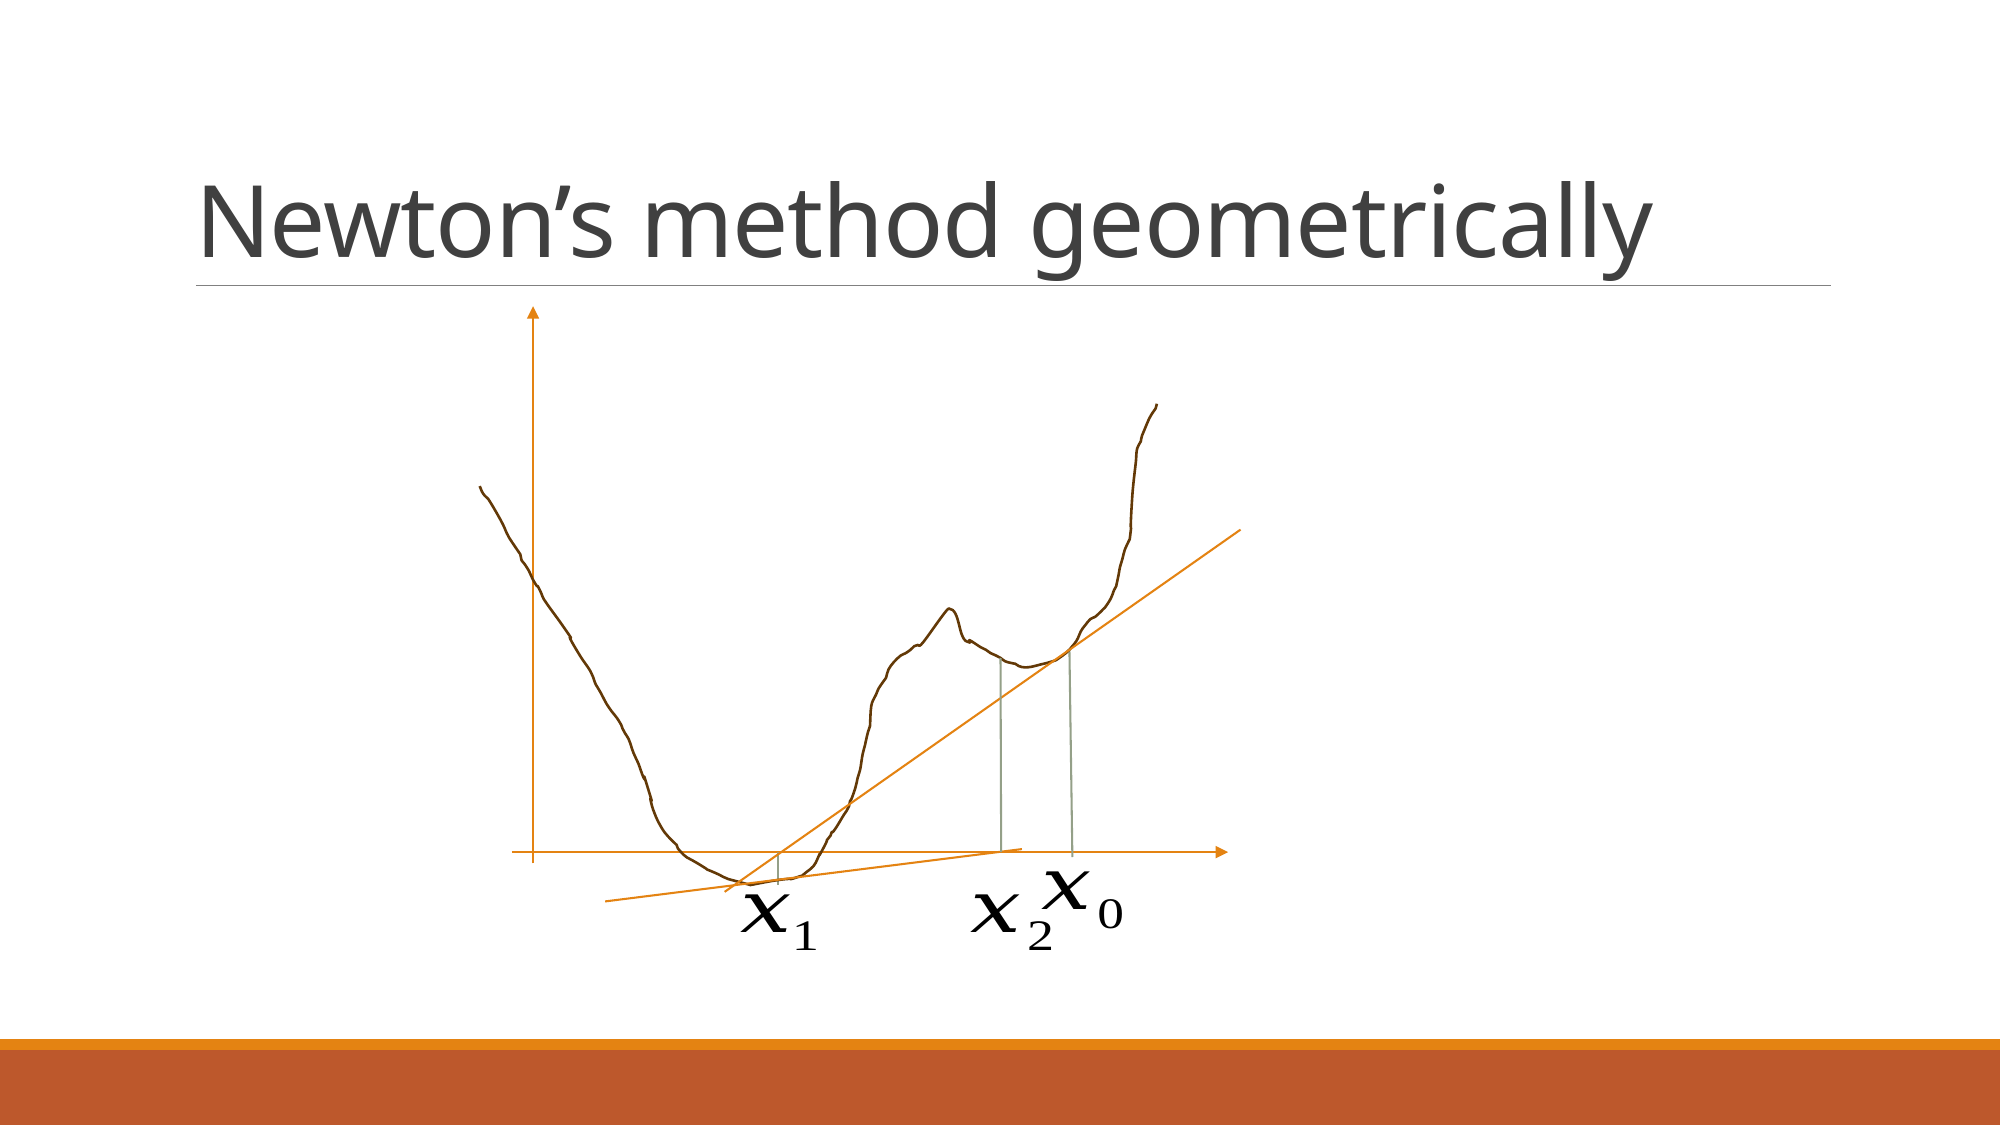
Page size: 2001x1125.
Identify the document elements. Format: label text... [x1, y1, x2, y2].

title Newton’s method geometrically [180, 47, 1830, 285]
text_box [478, 480, 529, 575]
text_box [541, 403, 1159, 845]
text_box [604, 848, 1023, 902]
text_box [724, 529, 1242, 893]
